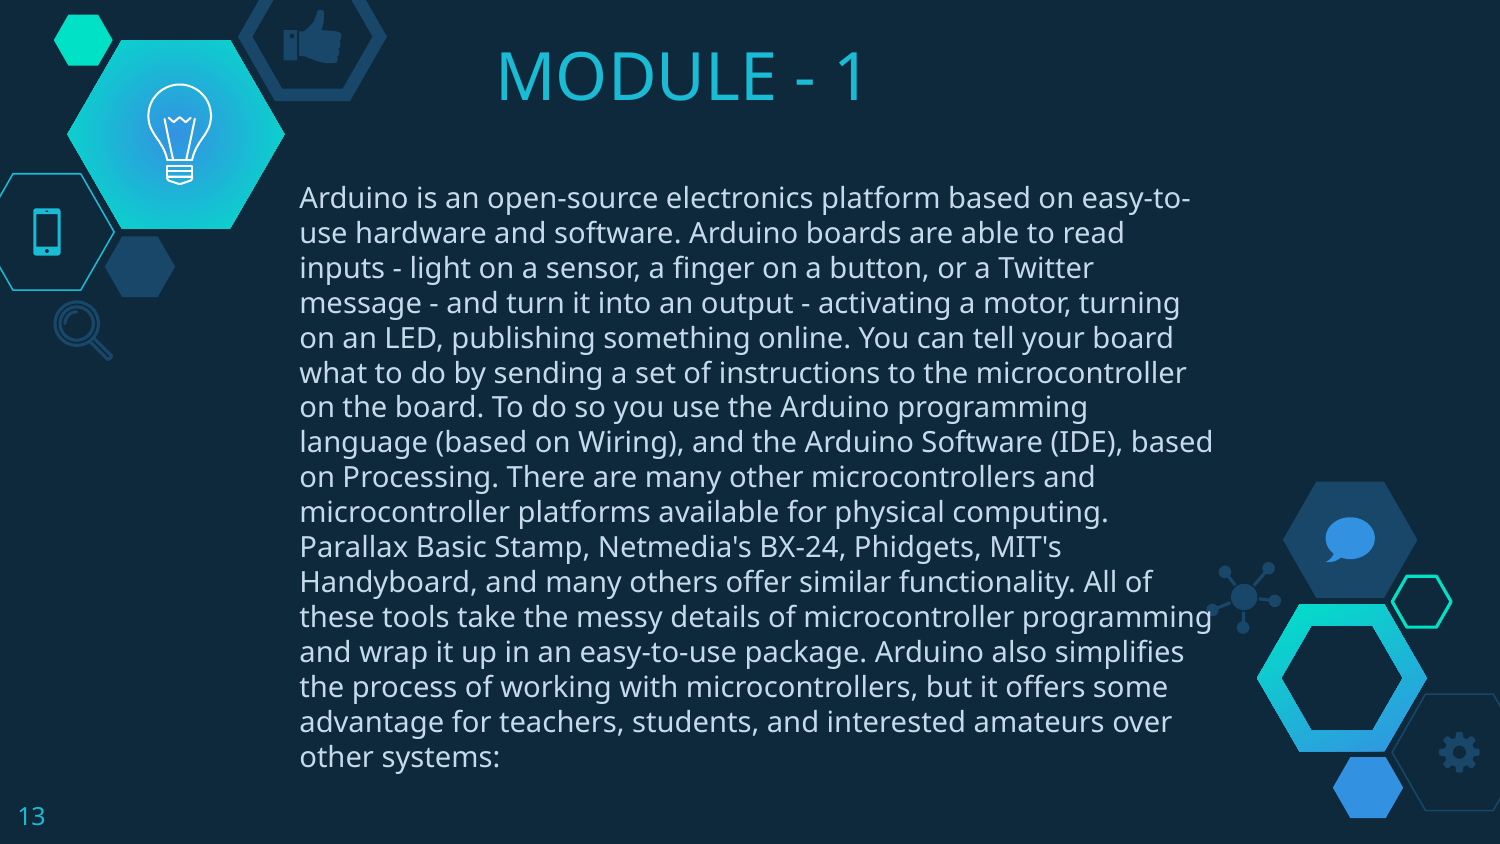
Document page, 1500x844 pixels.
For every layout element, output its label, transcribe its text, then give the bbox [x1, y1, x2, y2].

slide_number 13 [2, 785, 93, 844]
list [748, 396, 1186, 833]
list Arduino is an open-source electronics platform based on easy-to-use hardware and software. Arduino boards are able to read inputs - light on a sensor, a finger on a button, or a Twitter message - and turn it into an output - activating a motor, turning on an LED, publishing something online. You can tell your board what to do by sending a set of instructions to the microcontroller on the board. To do so you use the Arduino programming language (based on Wiring), and the Arduino Software (IDE), based on Processing. There are many other microcontrollers and microcontroller platforms available for physical computing. Parallax Basic Stamp, Netmedia's BX-24, Phidgets, MIT's Handyboard, and many others offer similar functionality. All of these tools take the messy details of microcontroller programming and wrap it up in an easy-to-use package. Arduino also simplifies the process of working with microcontrollers, but it offers some advantage for teachers, students, and interested amateurs over other systems: [284, 164, 1231, 833]
title MODULE - 1 [480, 0, 1301, 129]
